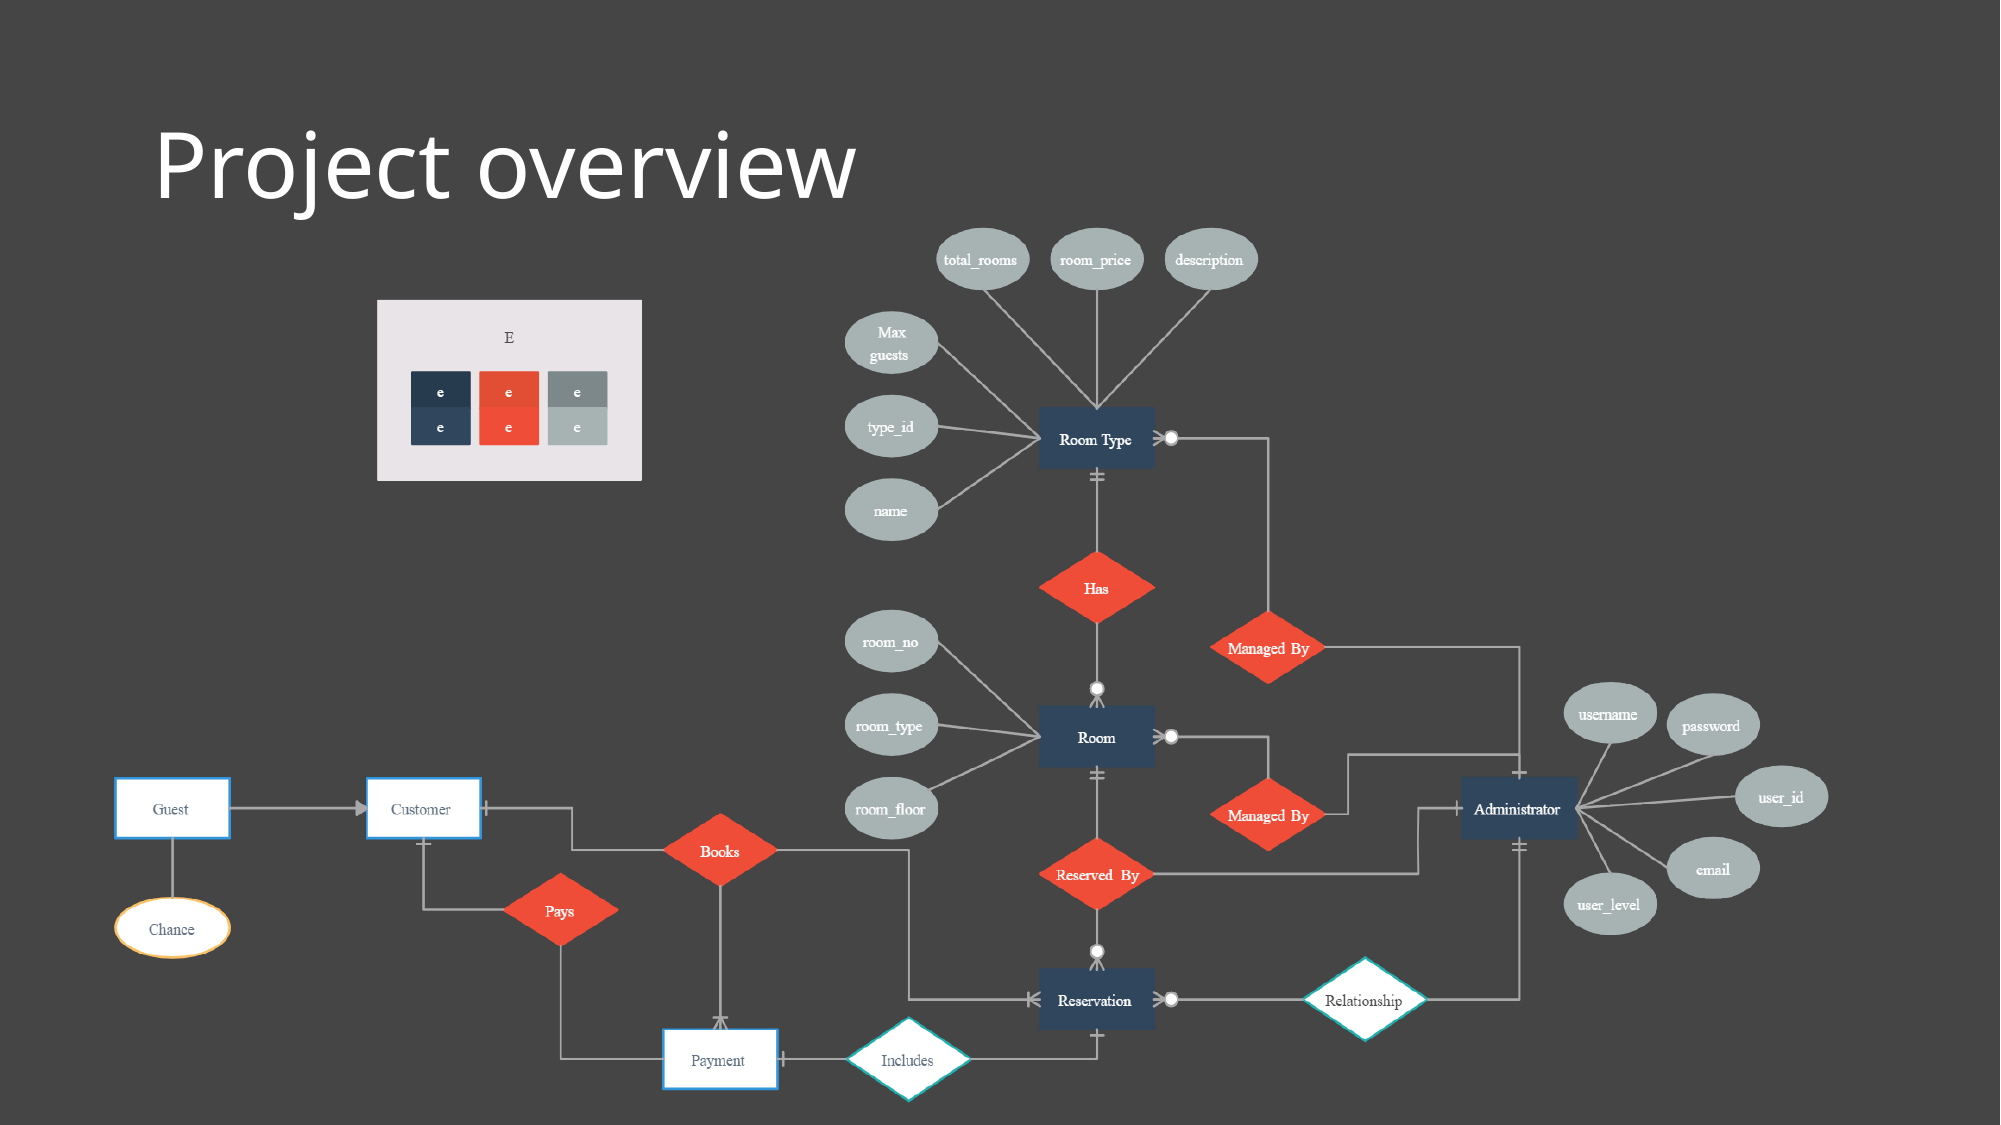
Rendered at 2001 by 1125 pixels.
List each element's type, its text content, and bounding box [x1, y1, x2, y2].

title Project overview [137, 59, 1863, 278]
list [107, 225, 1833, 1104]
